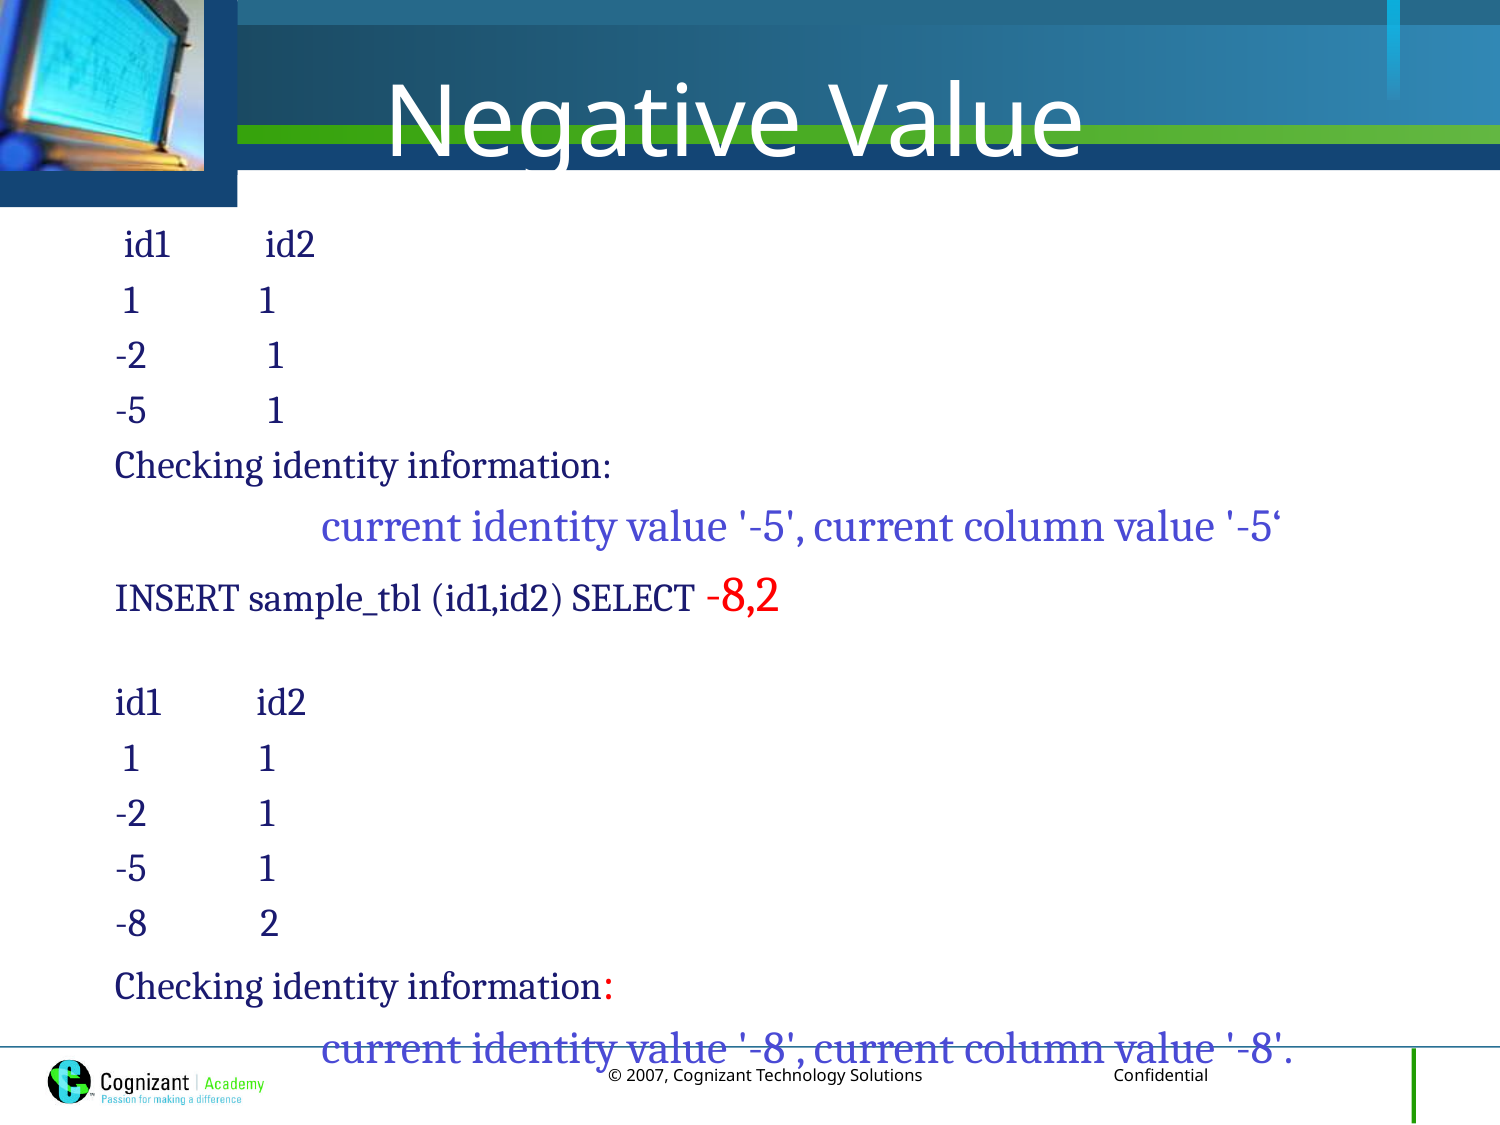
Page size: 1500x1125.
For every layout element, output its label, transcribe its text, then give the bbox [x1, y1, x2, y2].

picture [35, 1050, 275, 1119]
picture [0, 0, 204, 171]
title Negative Value [99, 44, 1372, 188]
list id1 id2 1 1 -2 1 -5 1 Checking identity information: current identity value '-5', current column value '-5‘ INSERT sample_tbl (id1,id2) SELECT -8,2 id1 id2 1 1 -2 1 -5 1 -8 2 Checking identity information: current identity value '-8', current column value '-8'. [99, 210, 1401, 1091]
